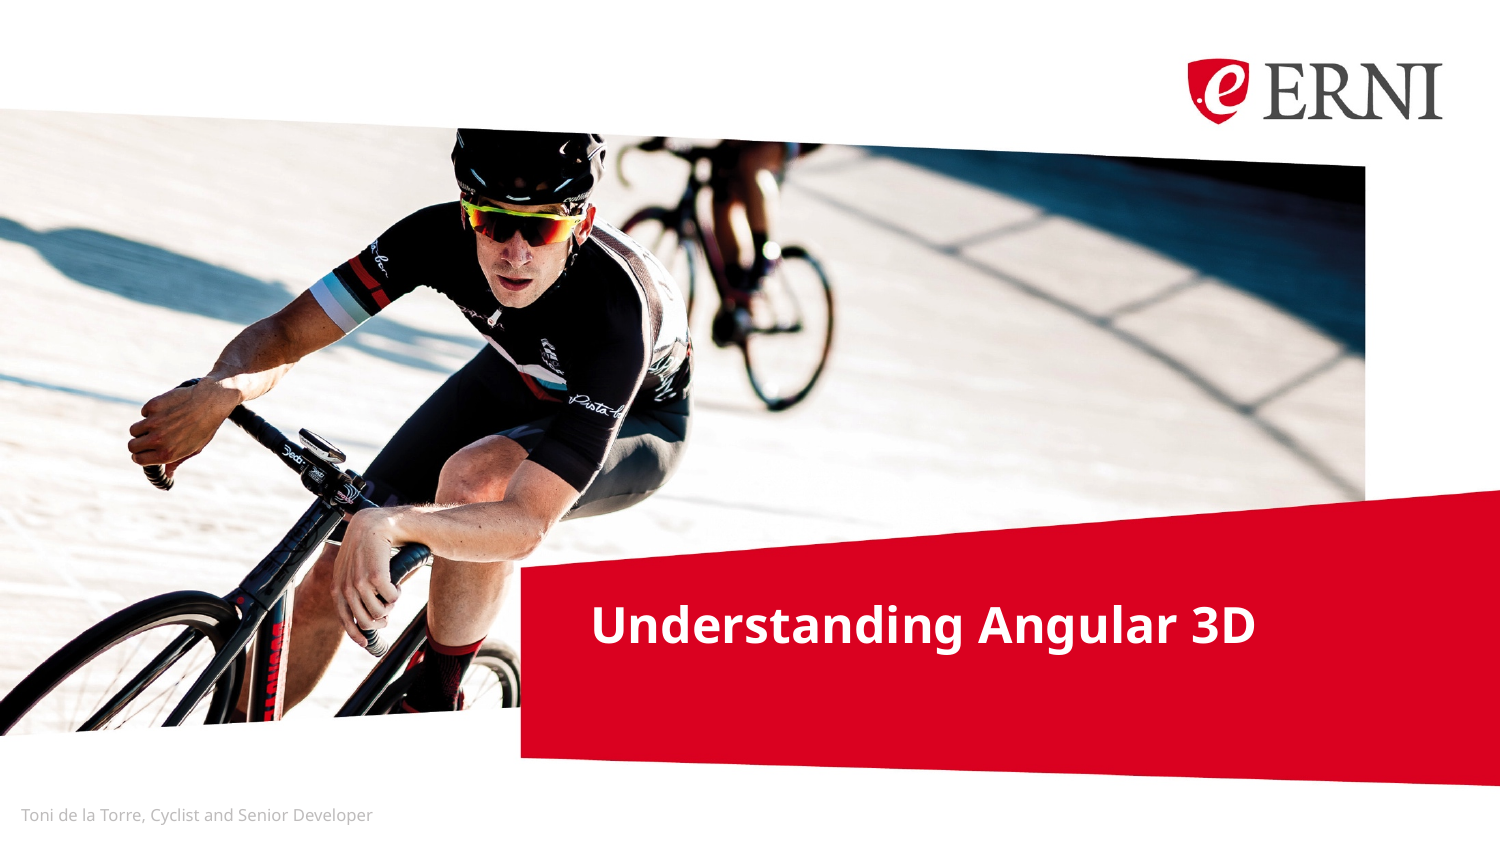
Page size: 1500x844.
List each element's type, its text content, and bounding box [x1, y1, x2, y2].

title Understanding Angular 3D [585, 598, 1440, 659]
picture [0, 0, 1500, 844]
